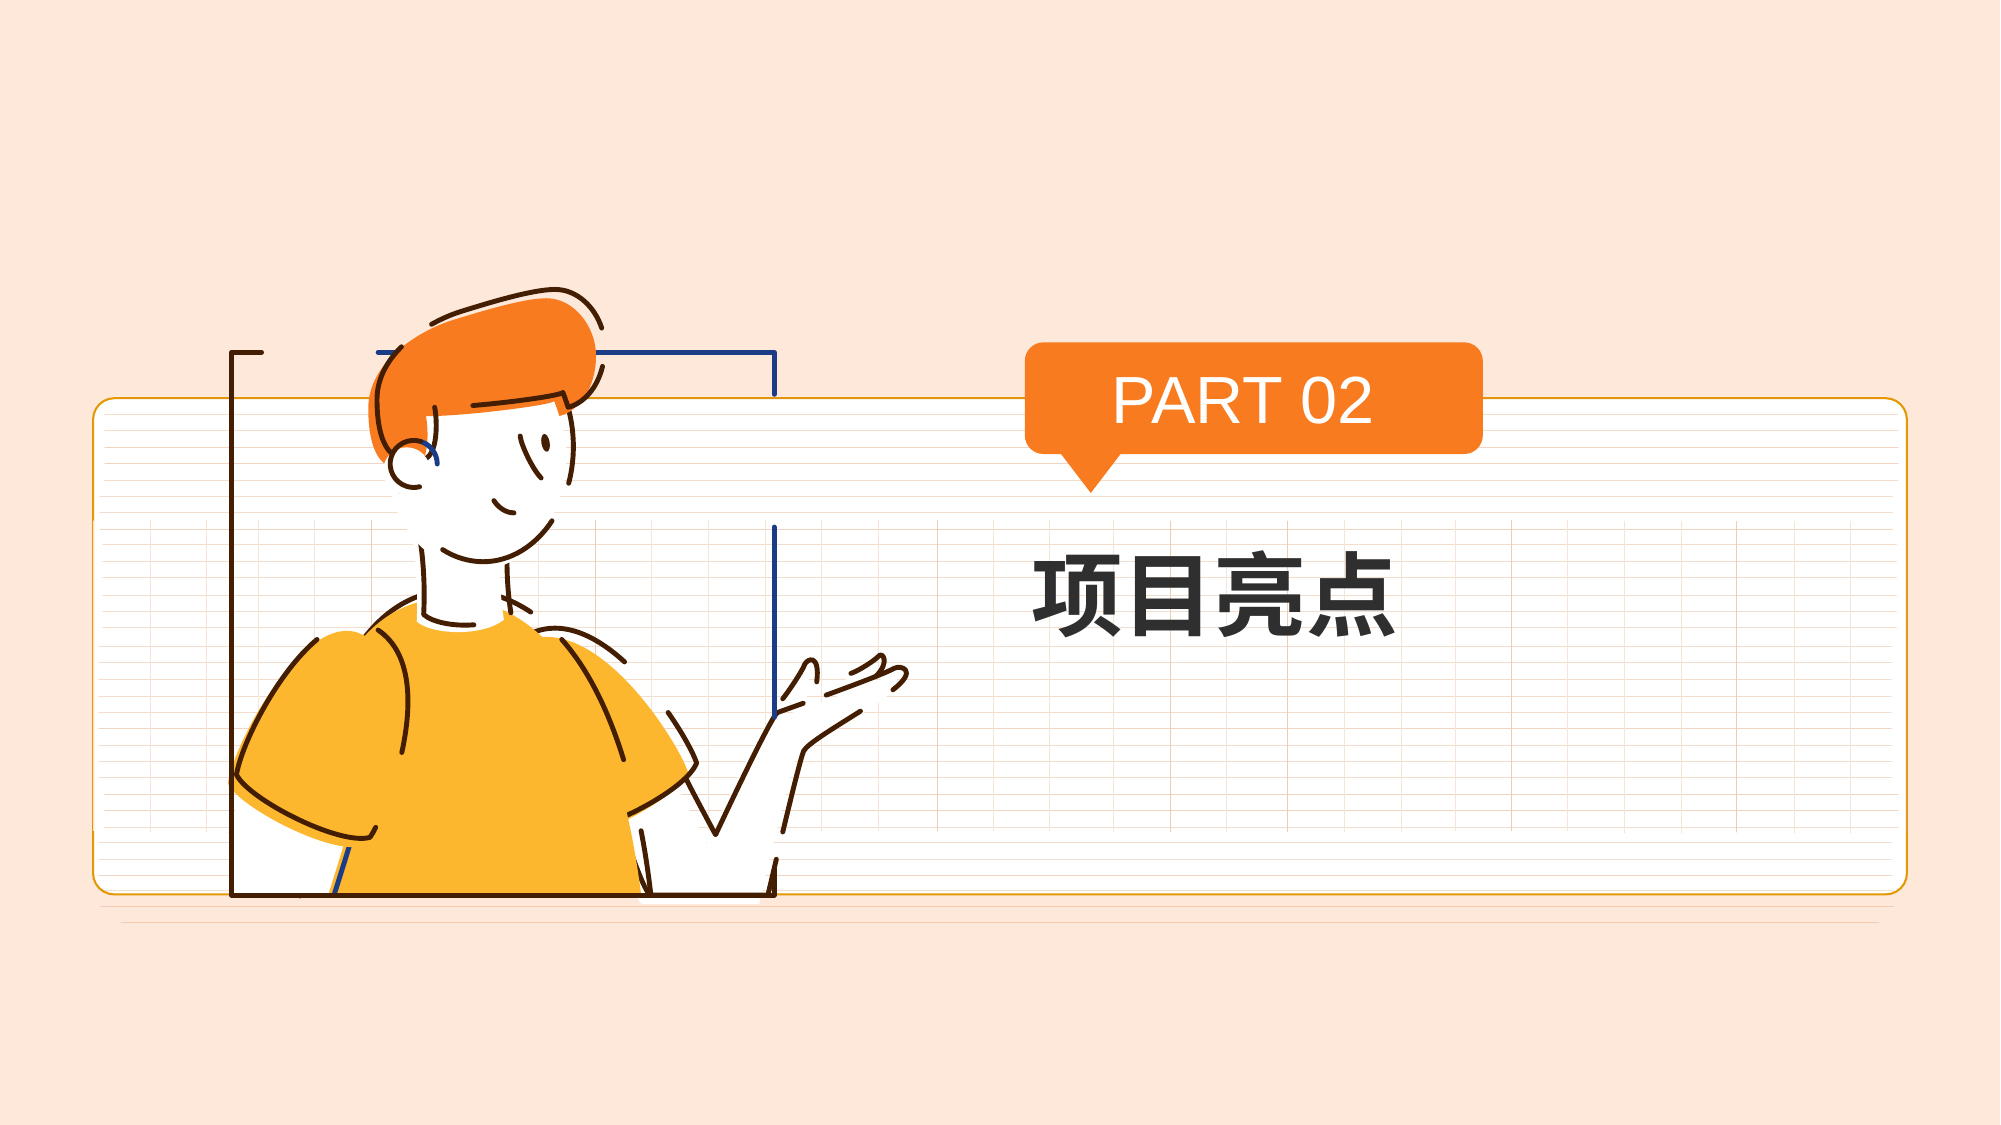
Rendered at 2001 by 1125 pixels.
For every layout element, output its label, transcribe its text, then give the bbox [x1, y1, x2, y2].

list PART 02 [1097, 358, 1411, 431]
list 项目亮点 [1016, 543, 1475, 660]
